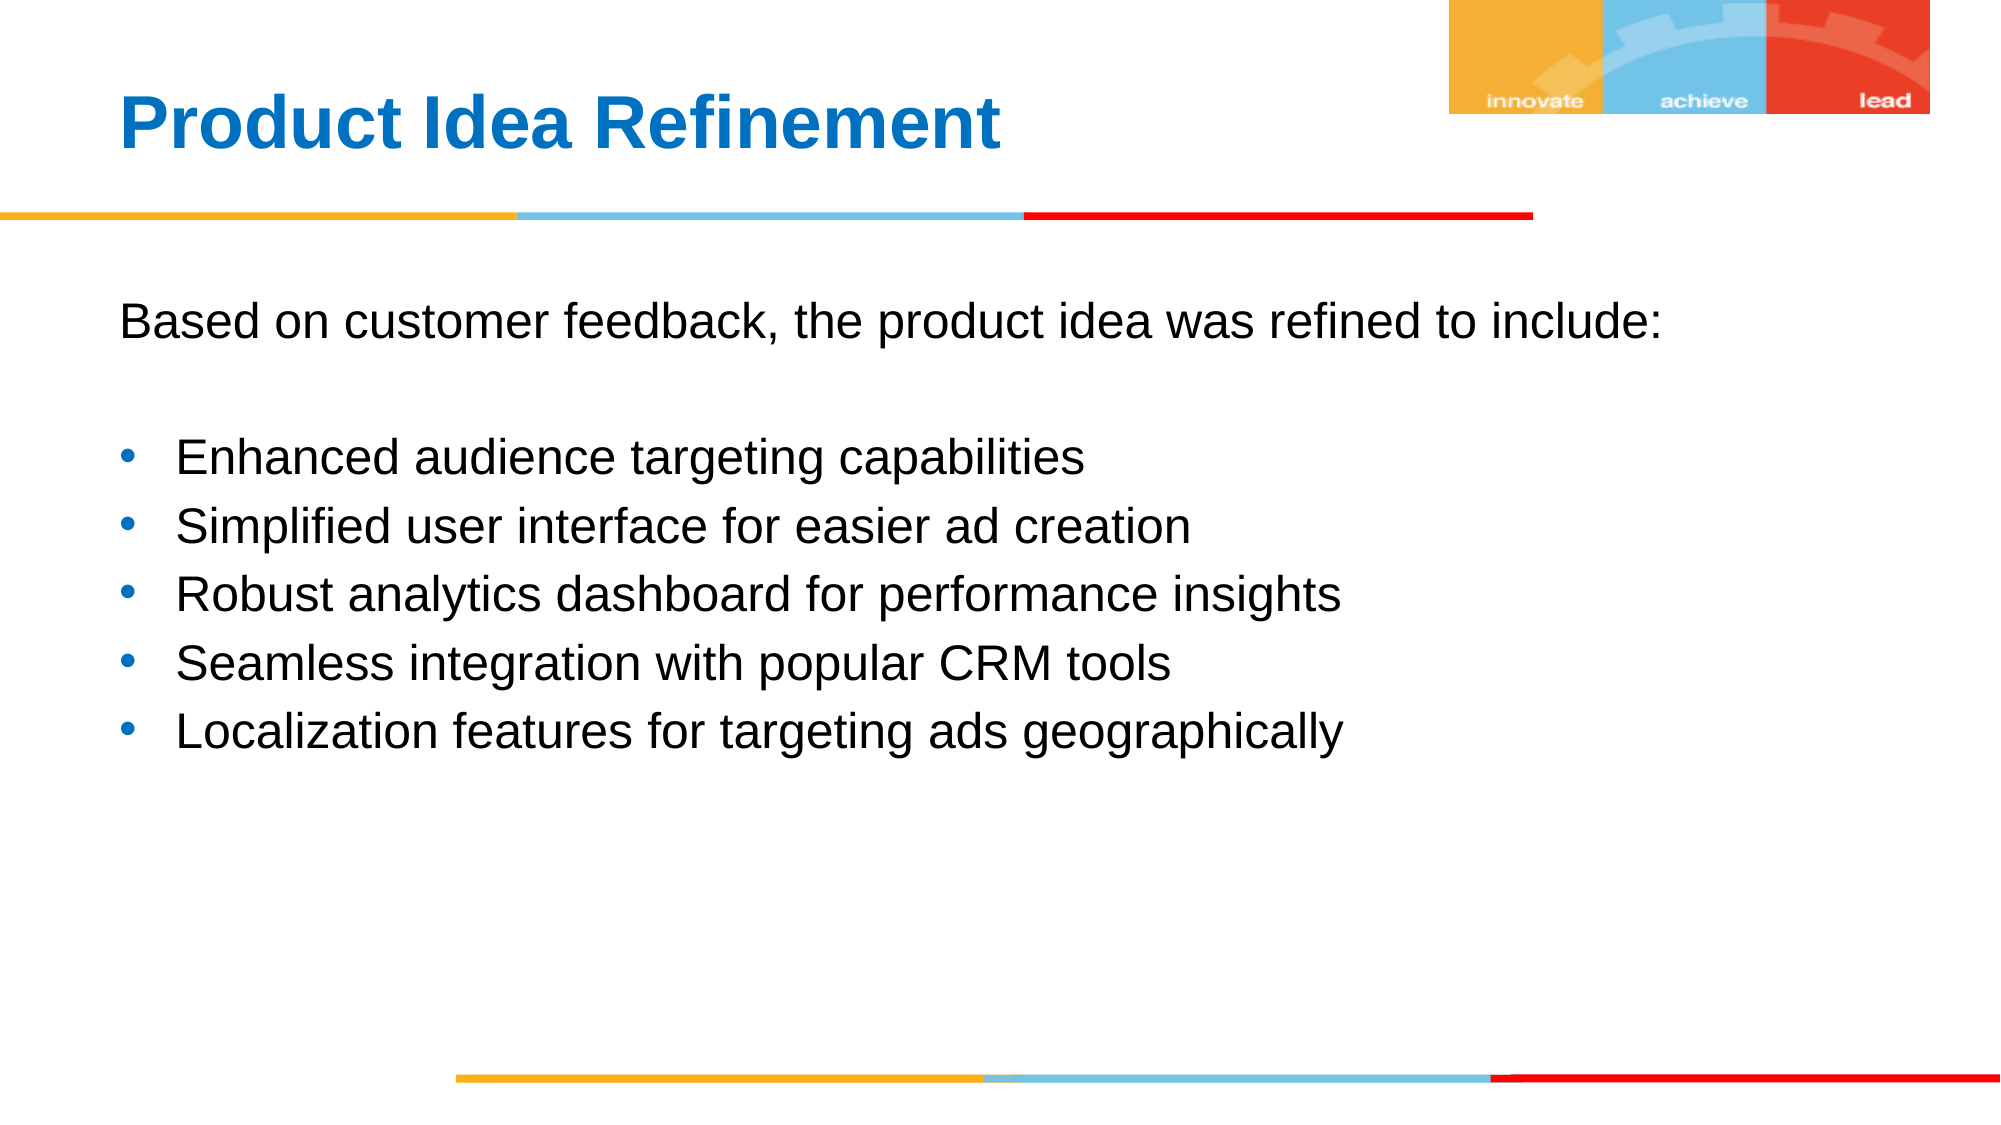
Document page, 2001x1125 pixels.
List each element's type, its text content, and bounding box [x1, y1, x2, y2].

list Based on customer feedback, the product idea was refined to include: Enhanced audience targeting capabilities Simplified user interface for easier ad creation Robust analytics dashboard for performance insights Seamless integration with popular CRM tools Localization features for targeting ads geographically [66, 212, 2000, 1078]
list Product Idea Refinement [66, 24, 1450, 213]
picture [1449, 0, 1930, 114]
